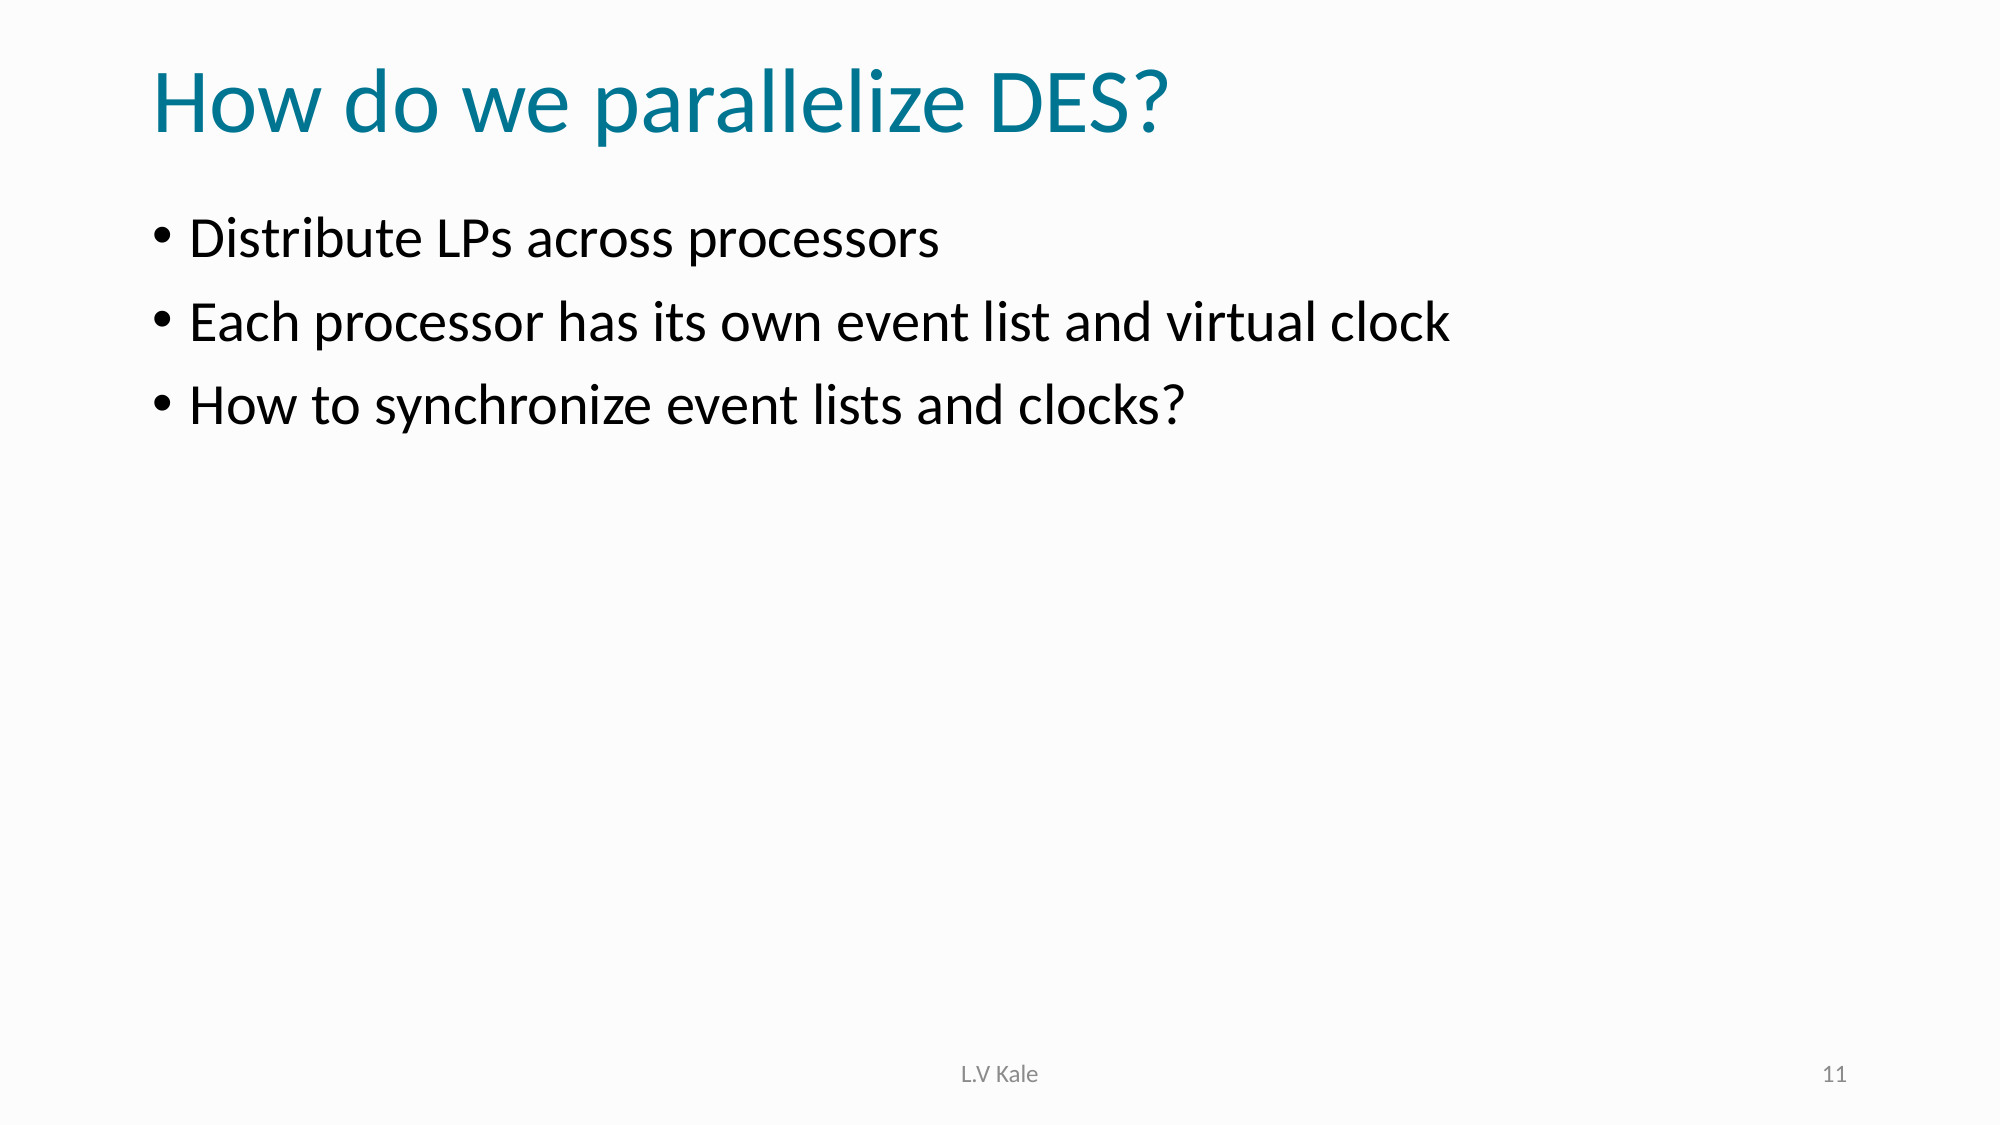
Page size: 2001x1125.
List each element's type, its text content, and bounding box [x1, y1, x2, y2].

list Distribute LPs across processors Each processor has its own event list and virtual clock How to synchronize event lists and clocks? [137, 191, 1863, 1014]
title How do we parallelize DES? [137, 41, 1863, 168]
slide_number 11 [1412, 1042, 1863, 1103]
footer L.V Kale [662, 1042, 1338, 1103]
